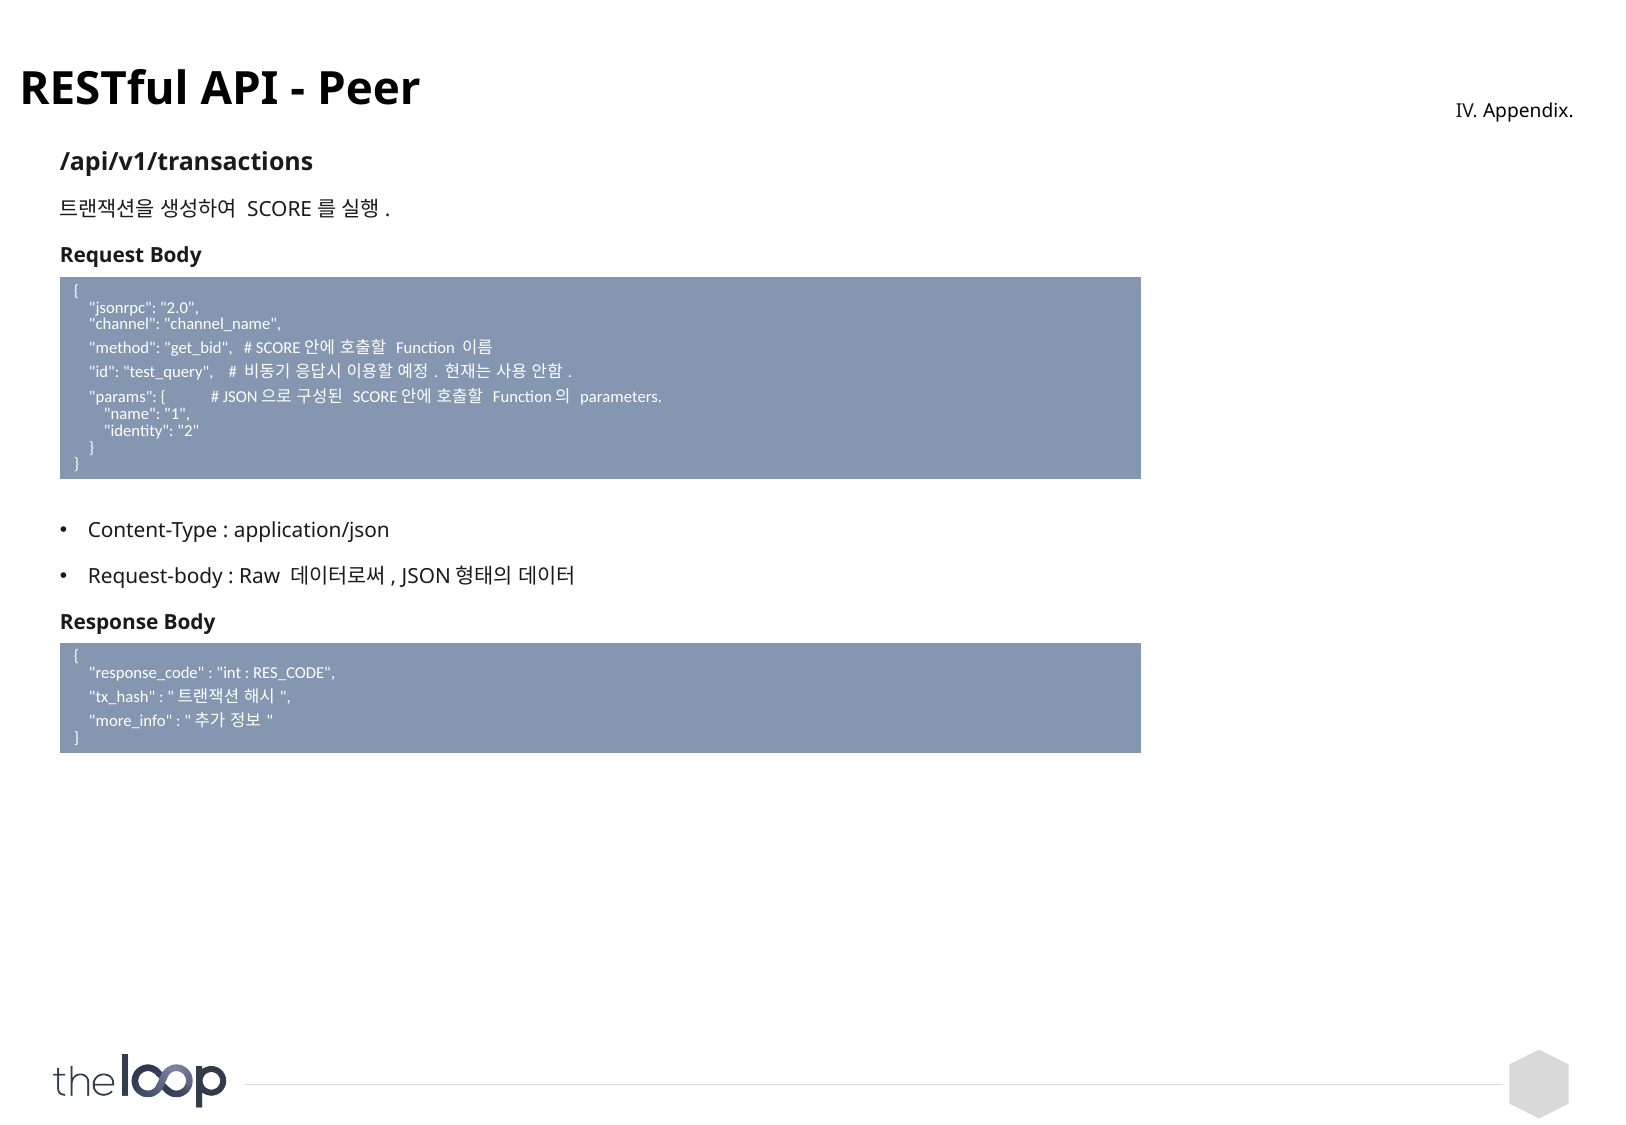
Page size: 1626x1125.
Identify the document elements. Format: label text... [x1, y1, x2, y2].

title RESTful API - Peer [4, 59, 1474, 121]
picture [21, 1021, 258, 1125]
text_box IV. Appendix. [1271, 93, 1589, 130]
list /api/v1/transactions 트랜잭션을 생성하여 SCORE를 실행. Request Body Content-Type : application/json Request-body : Raw 데이터로써, JSON형태의 데이터 Response Body [44, 137, 1514, 1060]
table_header { "jsonrpc": "2.0", "channel": "channel_name", "method": "get_bid", # SCORE안에 호출할 Function 이름 "id": "test_query", # 비동기 응답시 이용할 예정. 현재는 사용 안함. "params": { # JSON으로 구성된 SCORE안에 호출할 Function의 parameters. "name": "1", "identity": "2" } } [60, 277, 1141, 479]
table_header { "response_code" : "int : RES_CODE", "tx_hash" : "트랜잭션 해시", "more_info" : "추가 정보" } [60, 643, 1141, 753]
